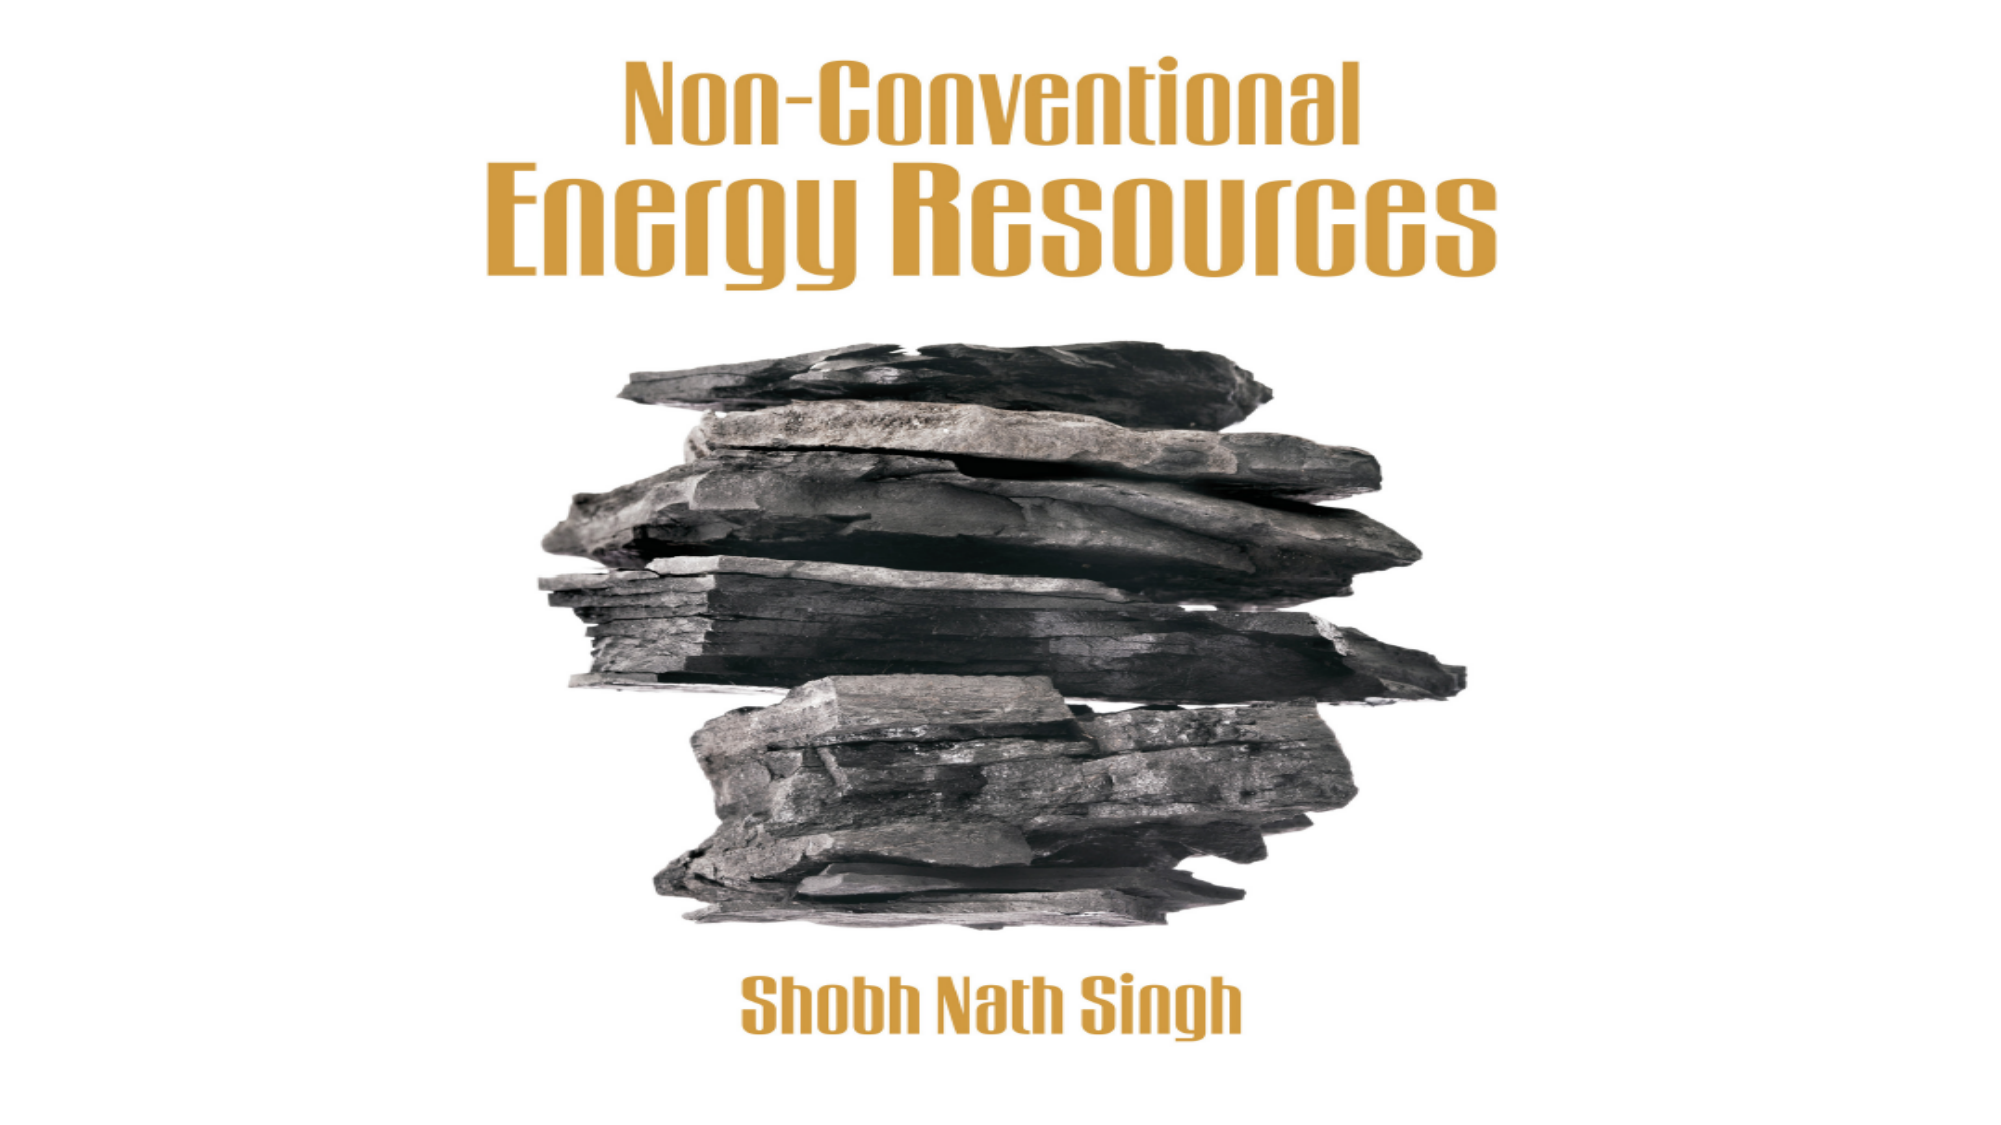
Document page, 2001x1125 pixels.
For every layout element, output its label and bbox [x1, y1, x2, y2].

list [385, 41, 1607, 1073]
